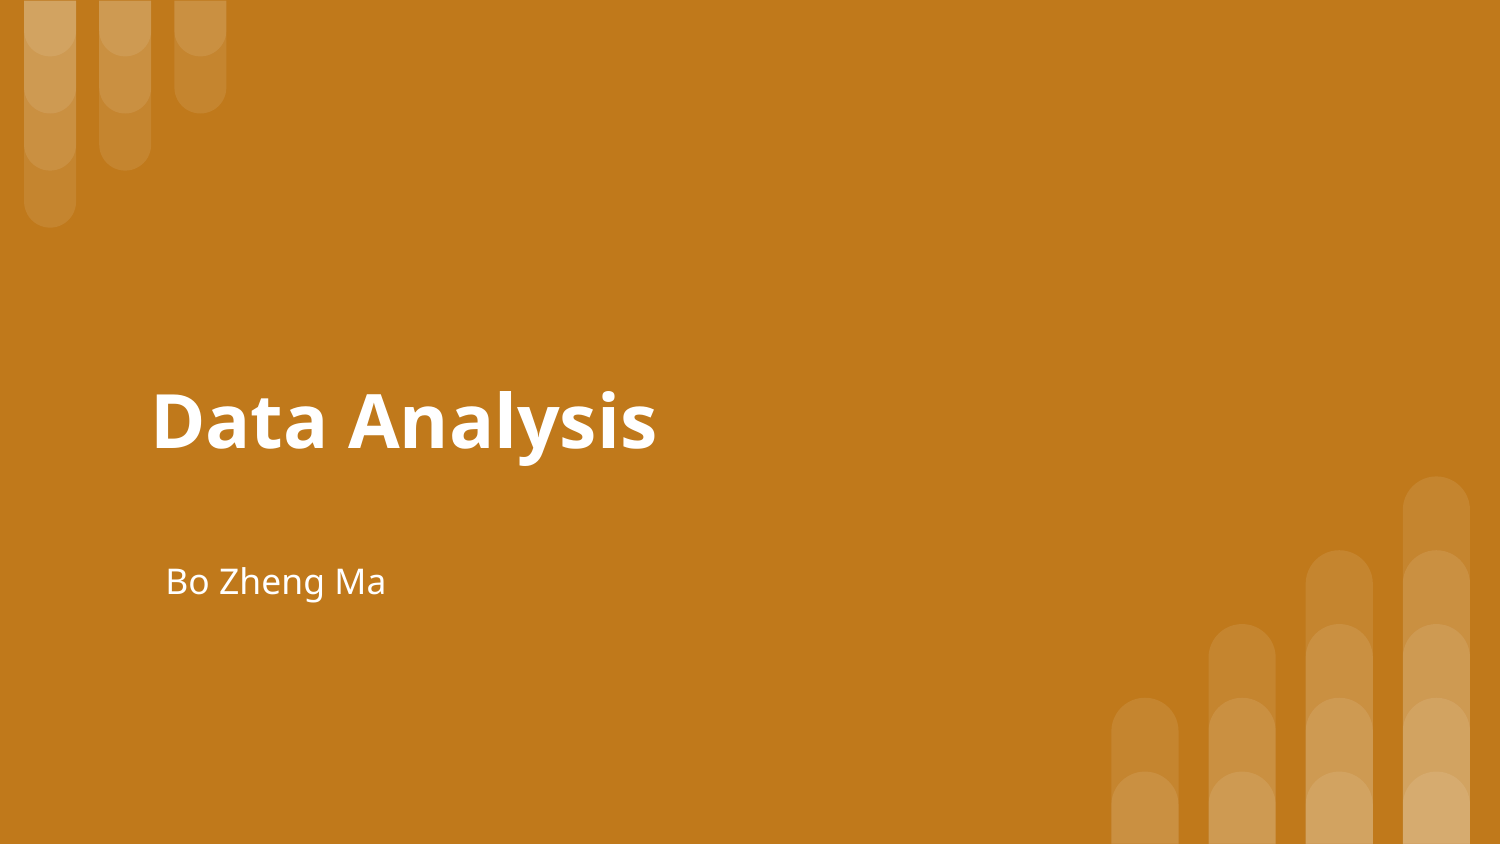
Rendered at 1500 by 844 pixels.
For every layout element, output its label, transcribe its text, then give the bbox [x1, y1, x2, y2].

title Data Analysis [135, 264, 1097, 572]
text_box Bo Zheng Ma [150, 544, 464, 653]
